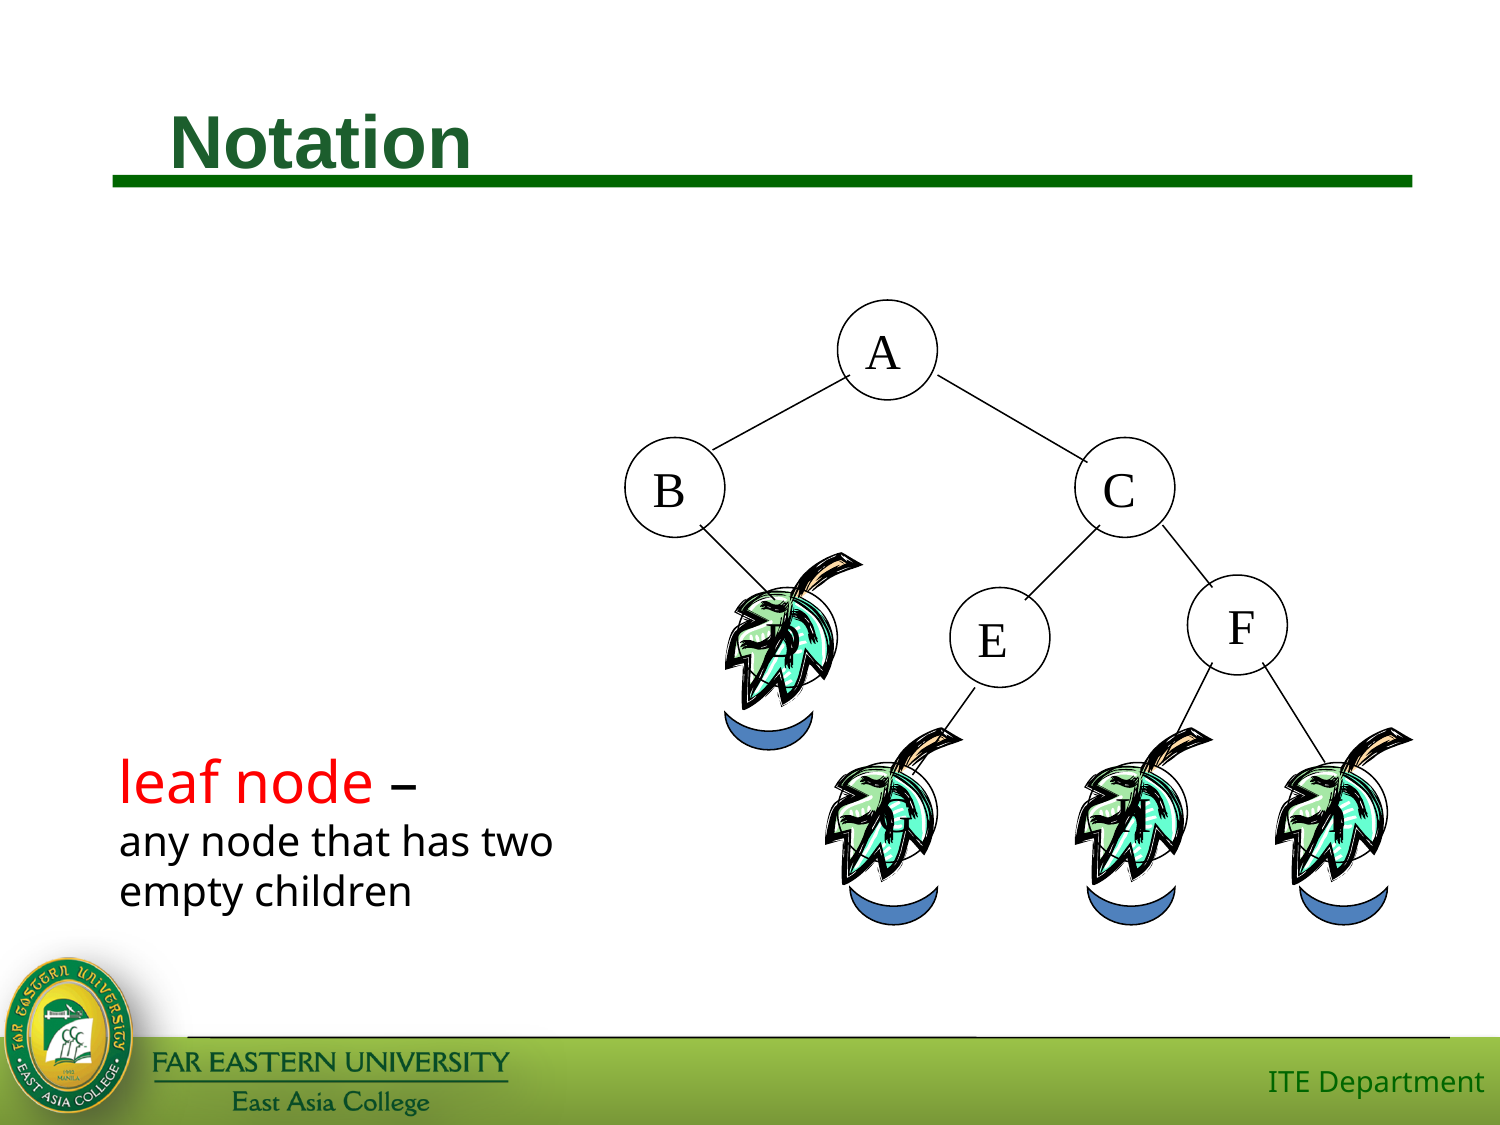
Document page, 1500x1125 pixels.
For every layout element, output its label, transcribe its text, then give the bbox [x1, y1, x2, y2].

text_box [1271, 588, 1288, 662]
picture [1074, 724, 1216, 888]
text_box [624, 454, 637, 520]
text_box [854, 299, 938, 400]
text_box [1092, 437, 1175, 538]
text_box [642, 437, 725, 538]
text_box F [1212, 587, 1271, 663]
text_box [967, 587, 1050, 688]
picture [1274, 724, 1416, 888]
text_box [1301, 896, 1387, 925]
text_box [1074, 454, 1087, 520]
picture [148, 1046, 512, 1117]
text_box B [637, 449, 701, 525]
text_box [950, 604, 962, 670]
text_box [837, 316, 850, 383]
text_box [1187, 575, 1270, 675]
text_box Notation [74, 45, 1425, 233]
text_box E [962, 599, 1023, 675]
text_box [1088, 896, 1174, 925]
text_box [851, 896, 937, 925]
picture [0, 953, 138, 1117]
picture [724, 549, 866, 713]
text_box A [850, 312, 916, 388]
text_box leaf node – any node that has two empty children [104, 737, 602, 923]
text_box C [1087, 449, 1151, 525]
picture [824, 724, 966, 888]
text_box [726, 721, 812, 750]
